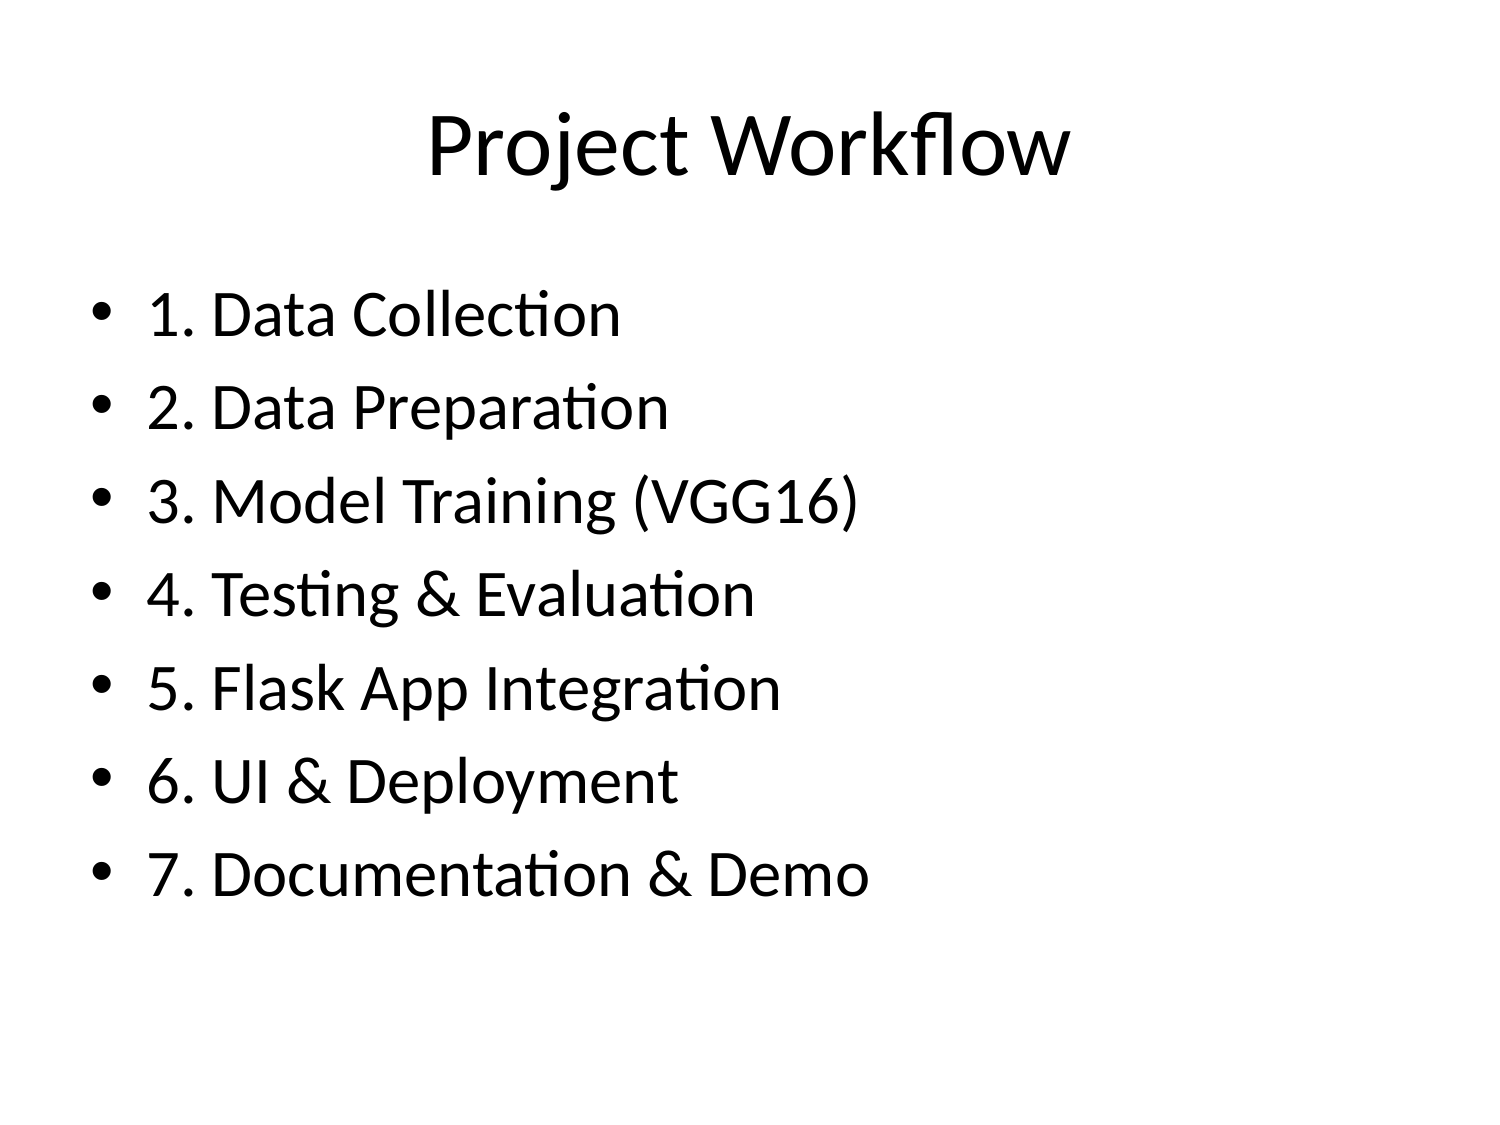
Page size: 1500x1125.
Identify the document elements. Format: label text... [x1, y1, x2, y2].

title Project Workflow [75, 45, 1425, 233]
list 1. Data Collection 2. Data Preparation 3. Model Training (VGG16) 4. Testing & Evaluation 5. Flask App Integration 6. UI & Deployment 7. Documentation & Demo [75, 262, 1425, 1005]
